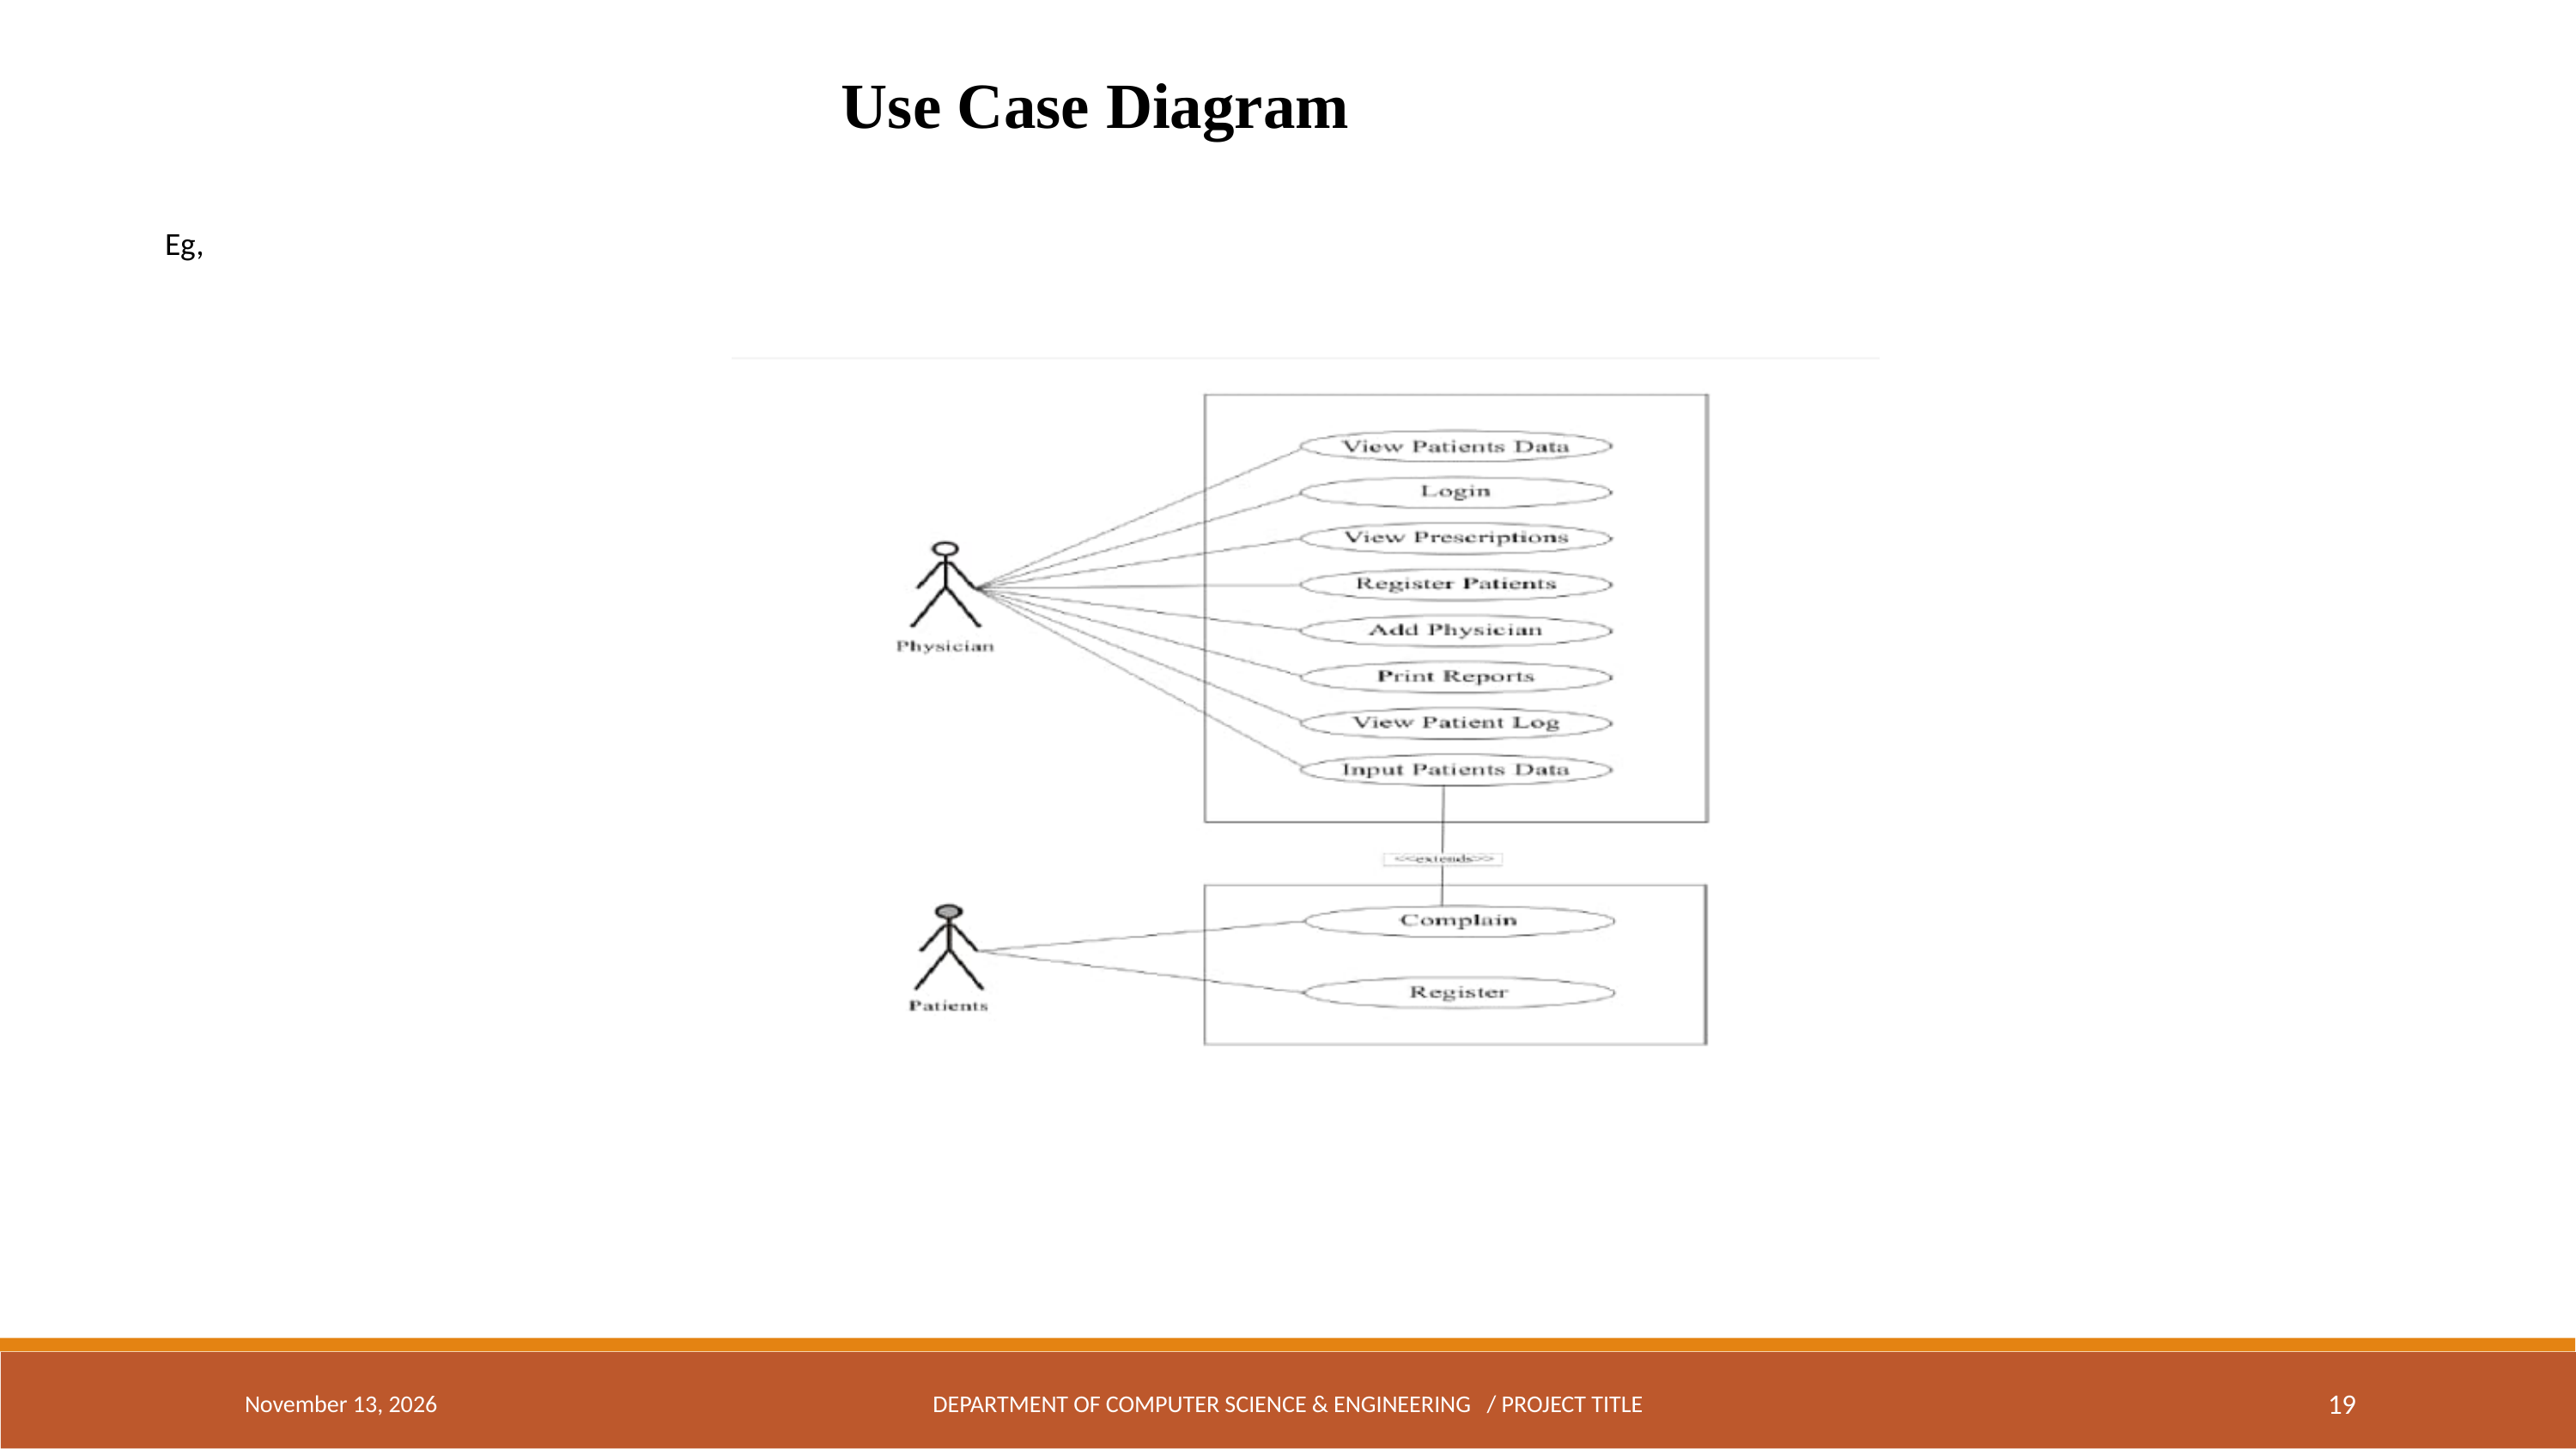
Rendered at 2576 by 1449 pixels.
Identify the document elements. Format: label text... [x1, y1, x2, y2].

footer DEPARTMENT OF COMPUTER SCIENCE & ENGINEERING / PROJECT TITLE [779, 1364, 1798, 1442]
picture [732, 356, 1880, 1095]
slide_number 19 [2092, 1364, 2369, 1442]
text_box Use Case Diagram [828, 57, 2117, 148]
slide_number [232, 1364, 755, 1442]
text_box Eg, [152, 216, 571, 268]
